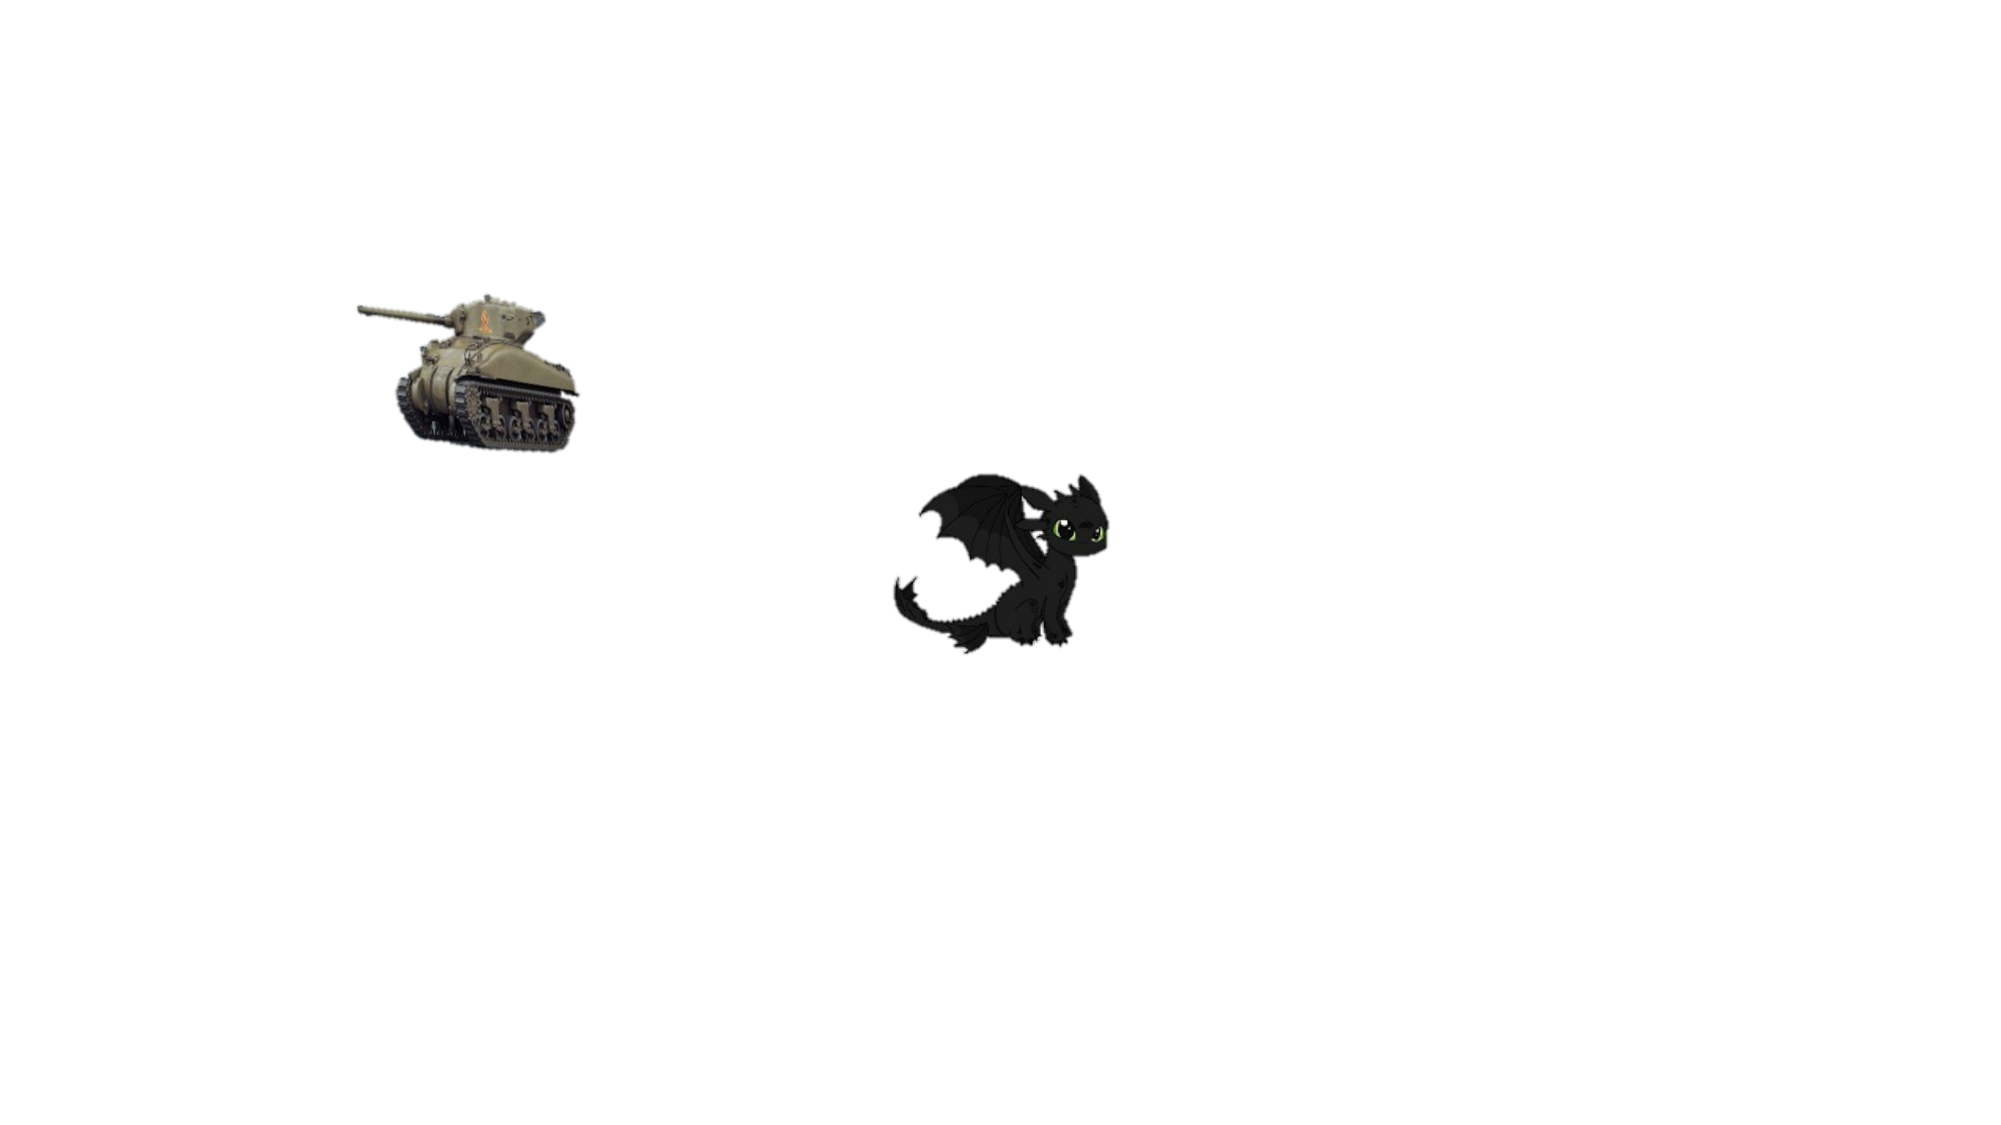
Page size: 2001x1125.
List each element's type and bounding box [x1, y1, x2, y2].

picture [340, 246, 601, 492]
picture [882, 453, 1118, 672]
